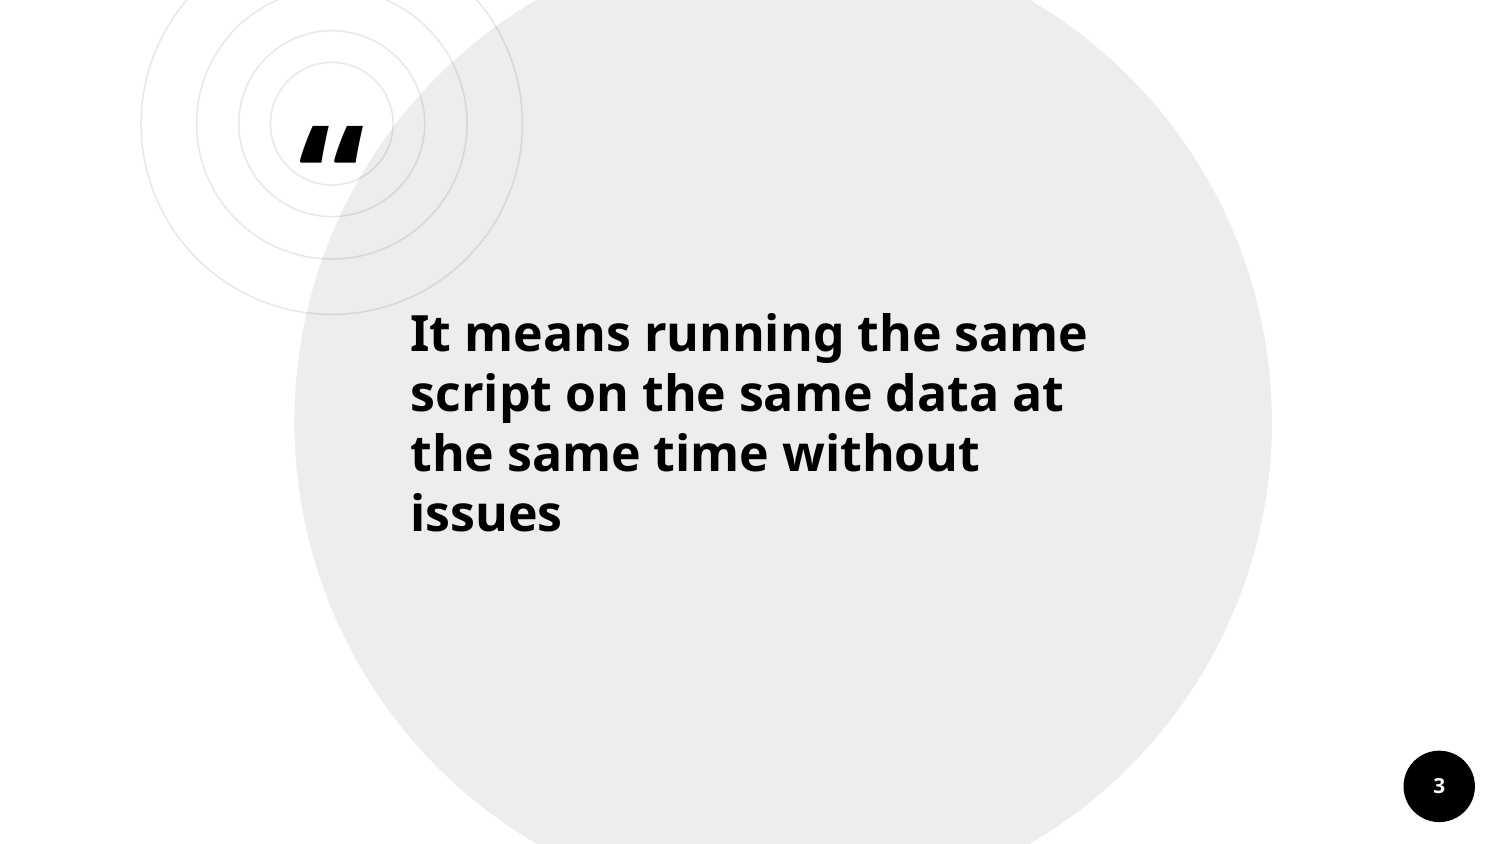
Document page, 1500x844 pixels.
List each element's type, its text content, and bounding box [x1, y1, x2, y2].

slide_number 3 [1403, 750, 1475, 823]
list It means running the same script on the same data at the same time without issues [395, 286, 1148, 558]
